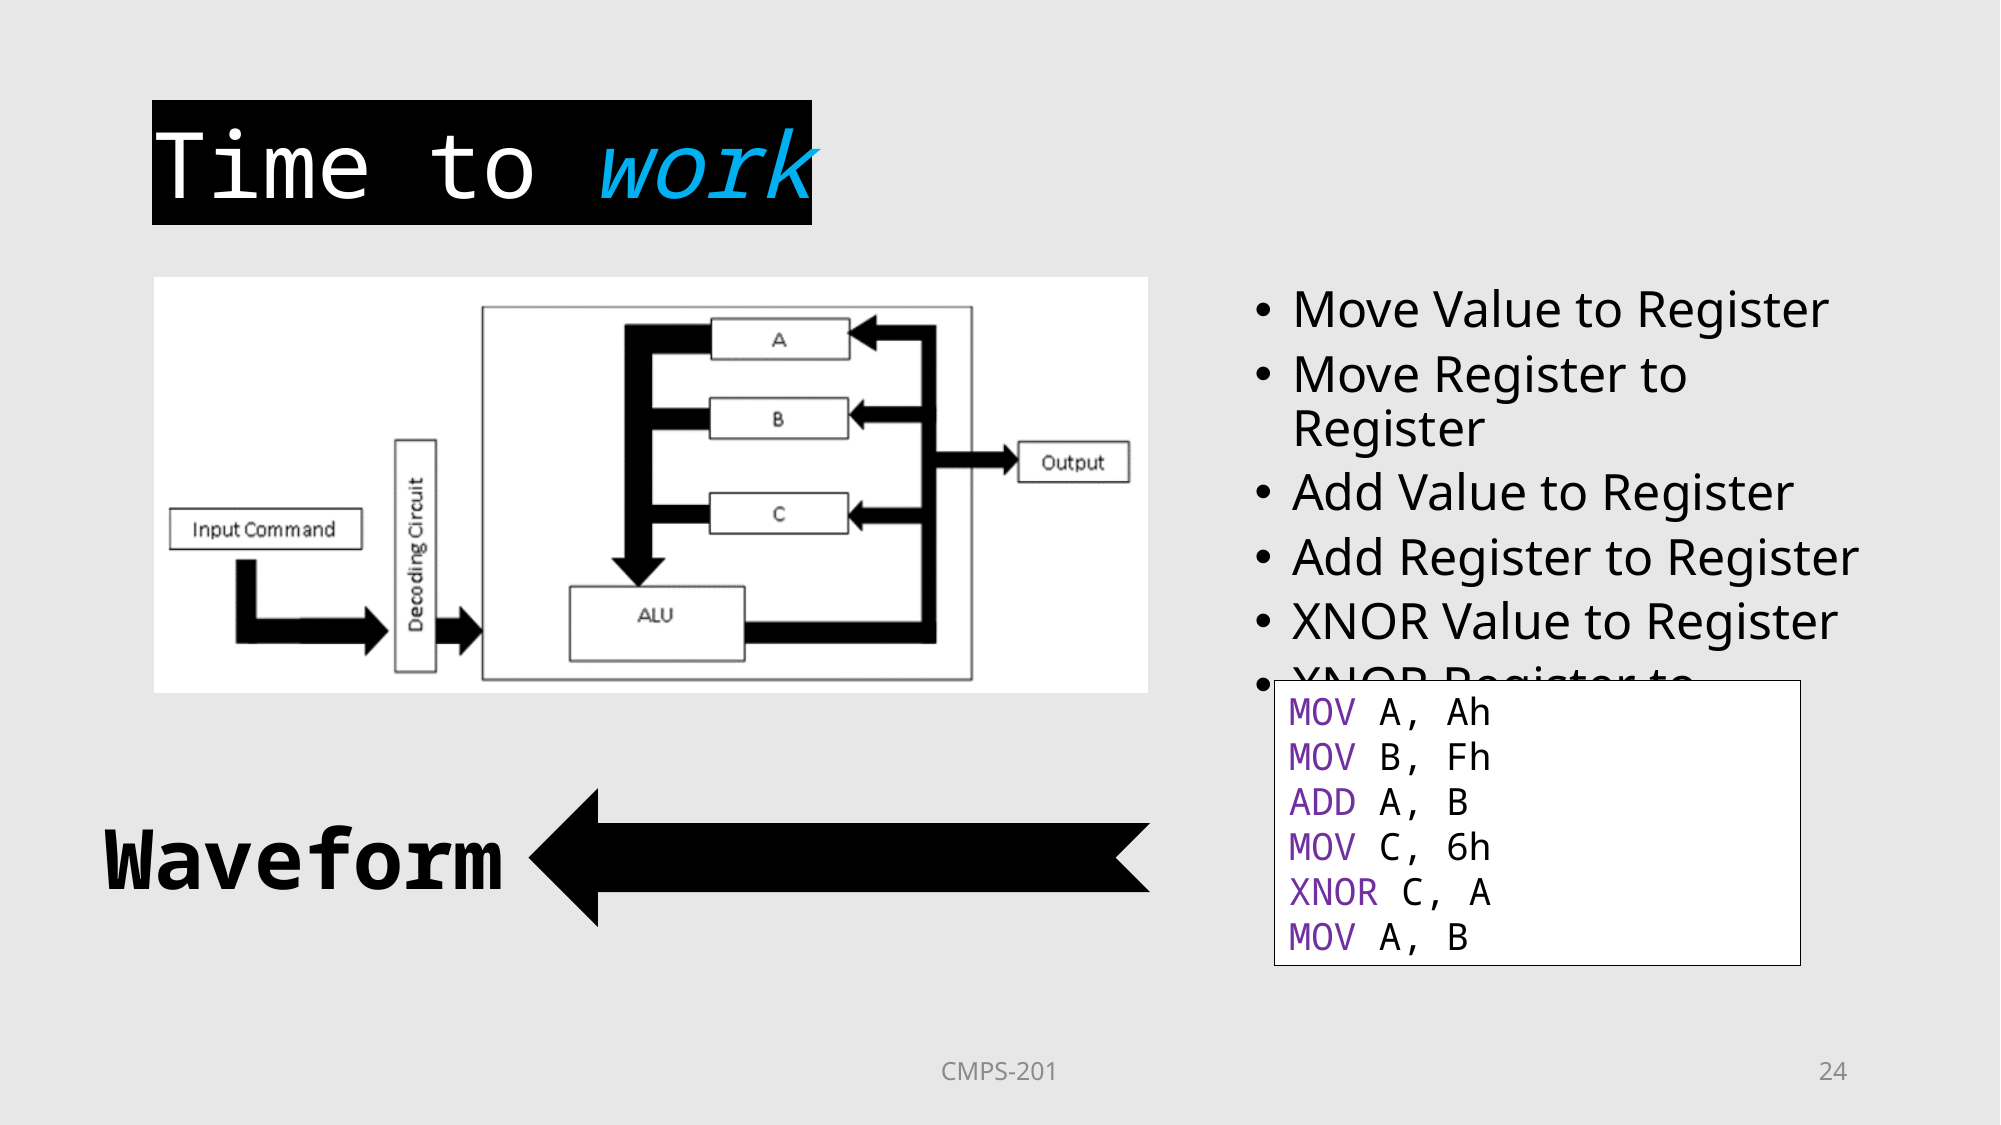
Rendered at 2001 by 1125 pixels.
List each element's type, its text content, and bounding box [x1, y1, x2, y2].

text_box Waveform [78, 798, 530, 914]
list Move Value to Register Move Register to Register Add Value to Register Add Register to Register XNOR Value to Register XNOR Register to Register [1164, 277, 1911, 693]
title Time to work [137, 59, 1863, 278]
text_box MOV A, Ah MOV B, Fh ADD A, B MOV C, 6h XNOR C, A MOV A, B [1274, 680, 1801, 966]
picture [154, 277, 1148, 693]
text_box [530, 788, 1150, 927]
footer CMPS-201 [662, 1042, 1338, 1103]
slide_number 24 [1412, 1042, 1863, 1103]
